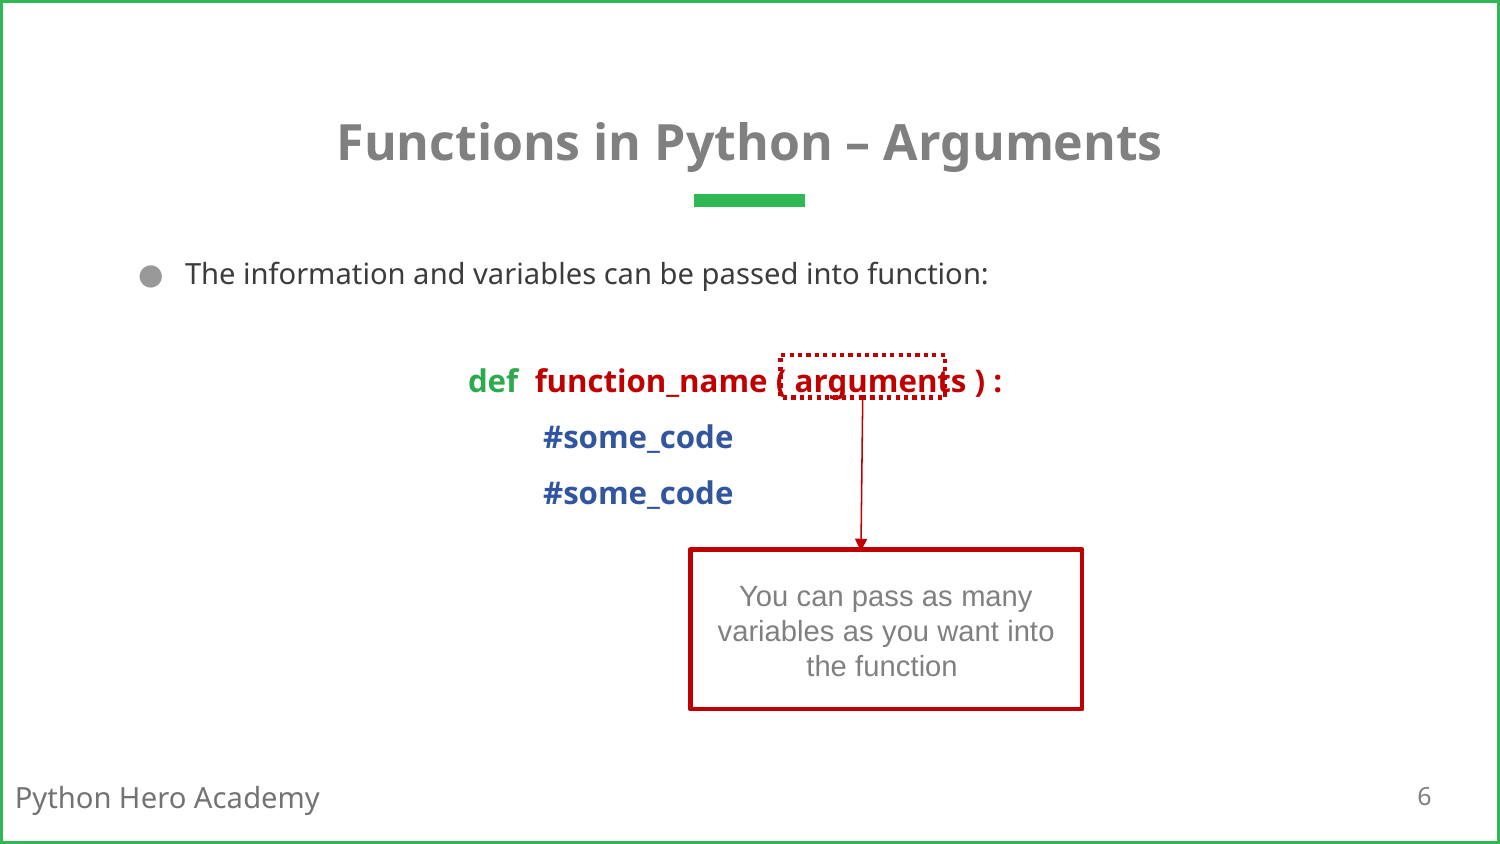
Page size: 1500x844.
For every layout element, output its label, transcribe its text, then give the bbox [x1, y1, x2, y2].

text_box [860, 397, 864, 552]
text_box [778, 353, 947, 400]
title Functions in Python – Arguments [0, 35, 1500, 186]
list The information and variables can be passed into function: [123, 223, 1413, 754]
text_box You can pass as many variables as you want into the function [688, 548, 1084, 711]
slide_number 6 [1402, 764, 1493, 830]
text_box def function_name ( arguments ) : #some_code #some_code [453, 327, 1083, 529]
